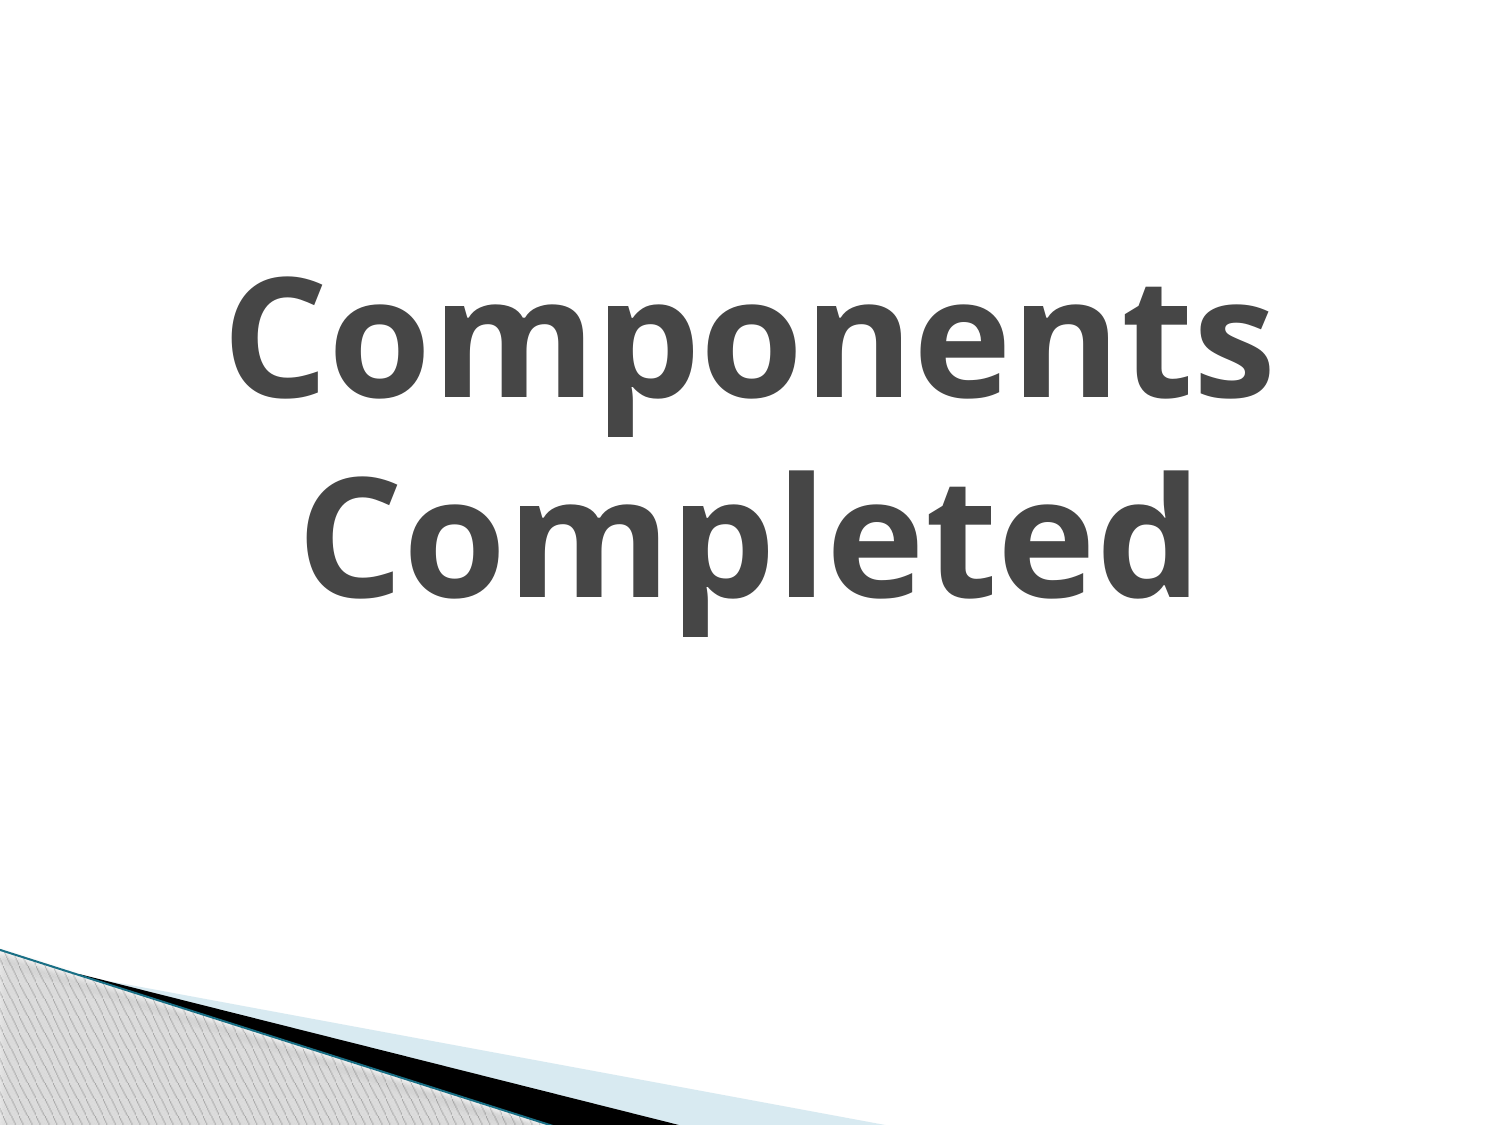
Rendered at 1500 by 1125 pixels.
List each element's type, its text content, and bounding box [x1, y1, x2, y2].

title Components Completed [75, 137, 1425, 725]
